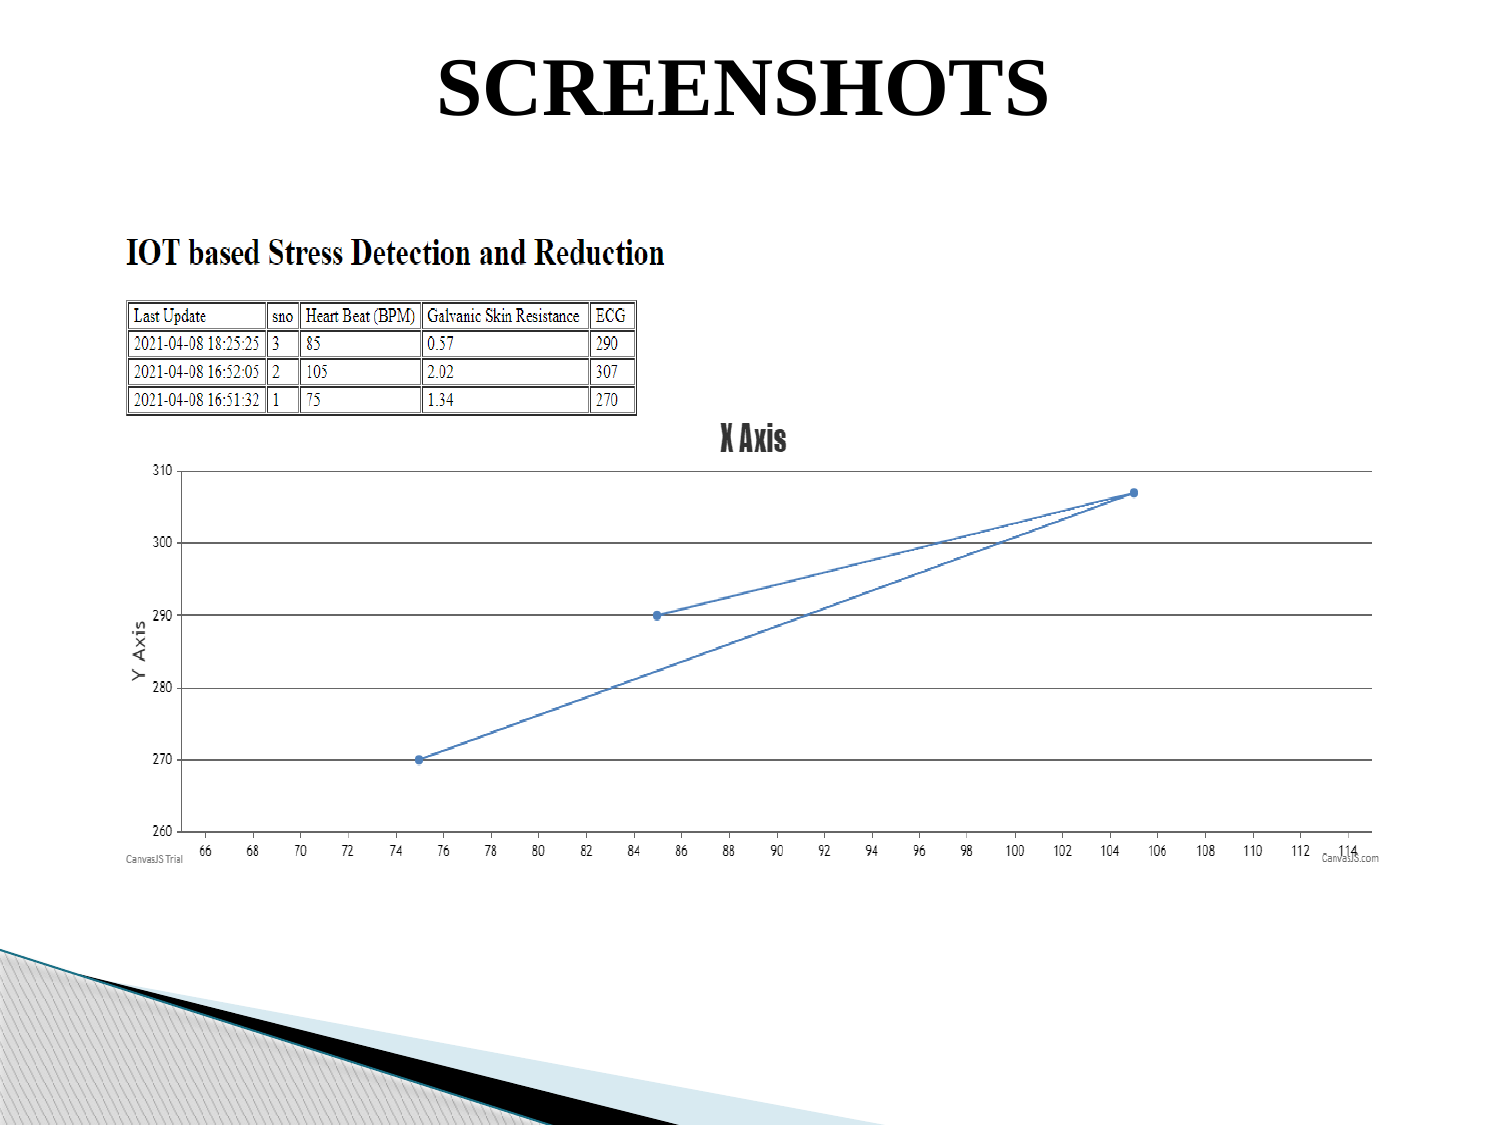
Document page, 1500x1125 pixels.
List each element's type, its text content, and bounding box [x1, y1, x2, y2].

text_box SCREENSHOTS [6, 24, 1475, 140]
picture [124, 237, 1388, 888]
